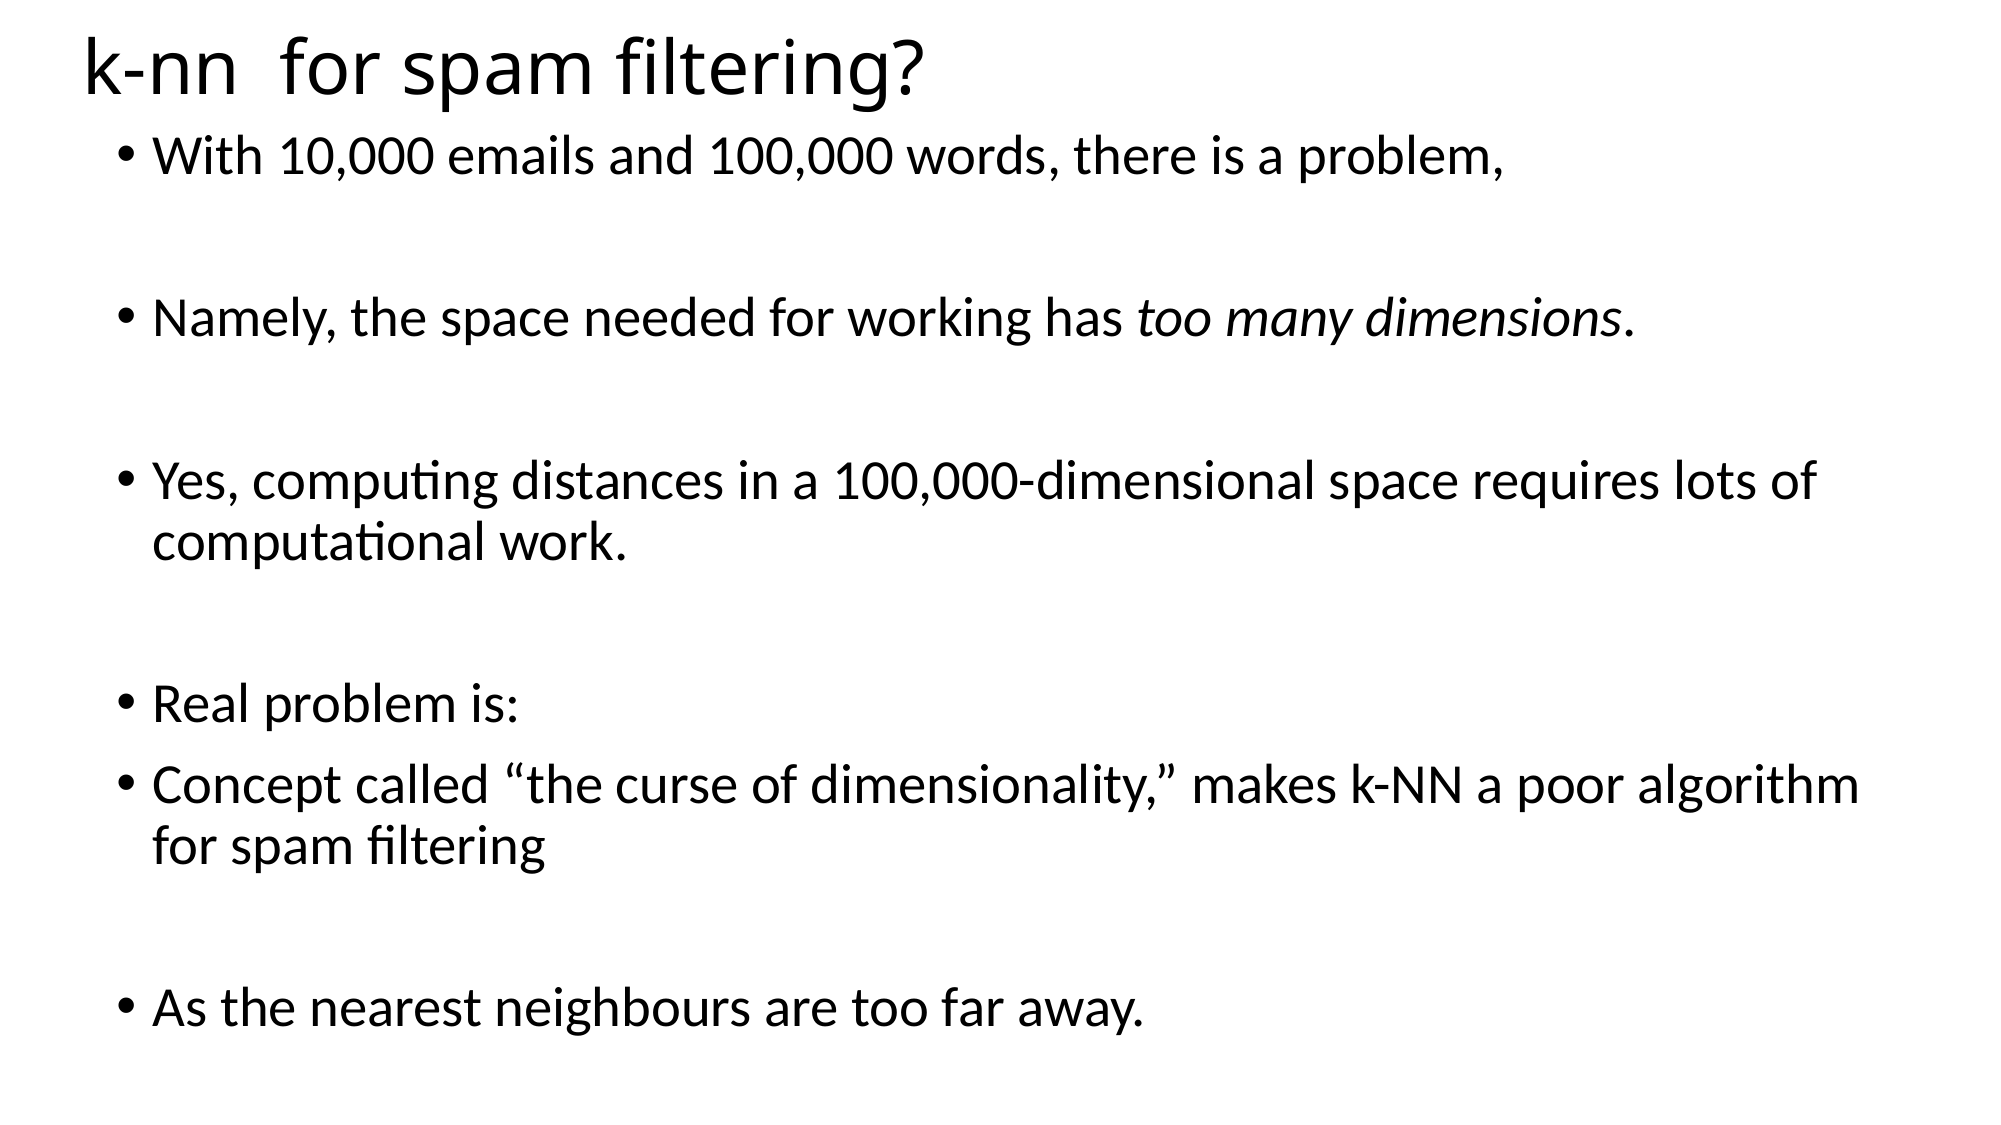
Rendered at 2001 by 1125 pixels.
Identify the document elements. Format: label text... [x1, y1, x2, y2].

title k-nn for spam filtering? [67, 21, 1931, 119]
list With 10,000 emails and 100,000 words, there is a problem, Namely, the space needed for working has too many dimensions. Yes, computing distances in a 100,000-dimensional space requires lots of computational work. Real problem is: Concept called “the curse of dimensionality,” makes k-NN a poor algorithm for spam filtering As the nearest neighbours are too far away. [101, 118, 1931, 1048]
